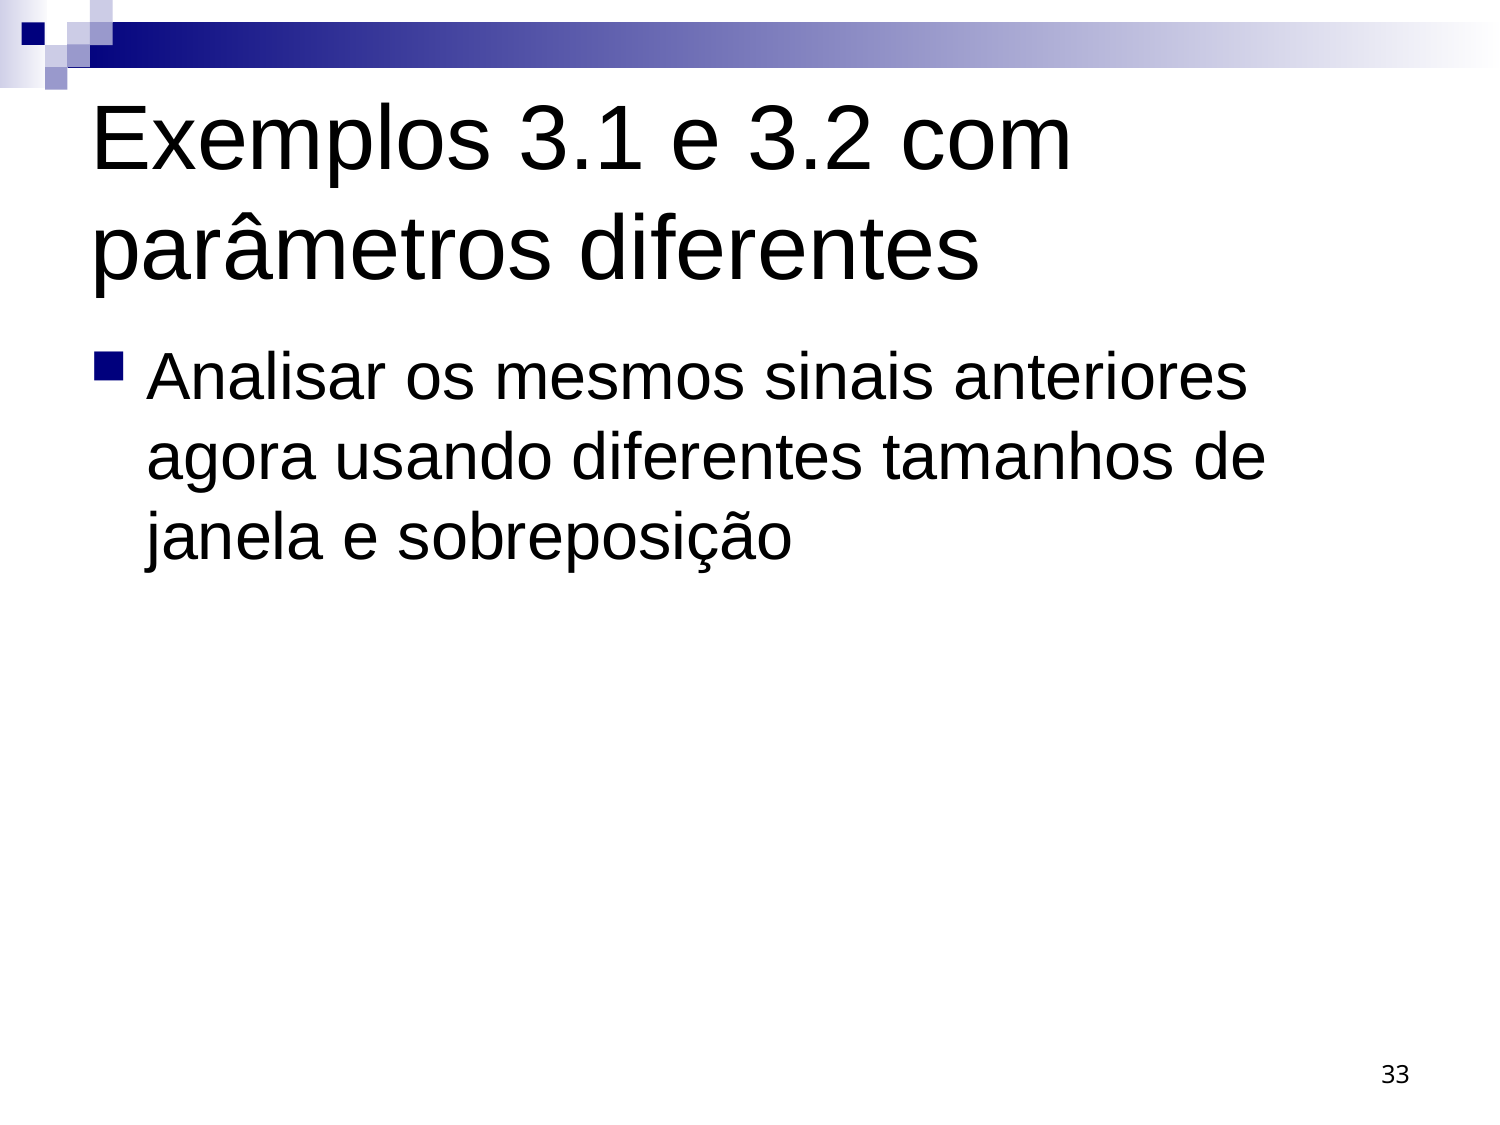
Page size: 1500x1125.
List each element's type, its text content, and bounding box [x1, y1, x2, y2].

slide_number 33 [1074, 1025, 1425, 1100]
list Analisar os mesmos sinais anteriores agora usando diferentes tamanhos de janela e sobreposição [75, 324, 1425, 963]
title Exemplos 3.1 e 3.2 com parâmetros diferentes [75, 75, 1425, 300]
